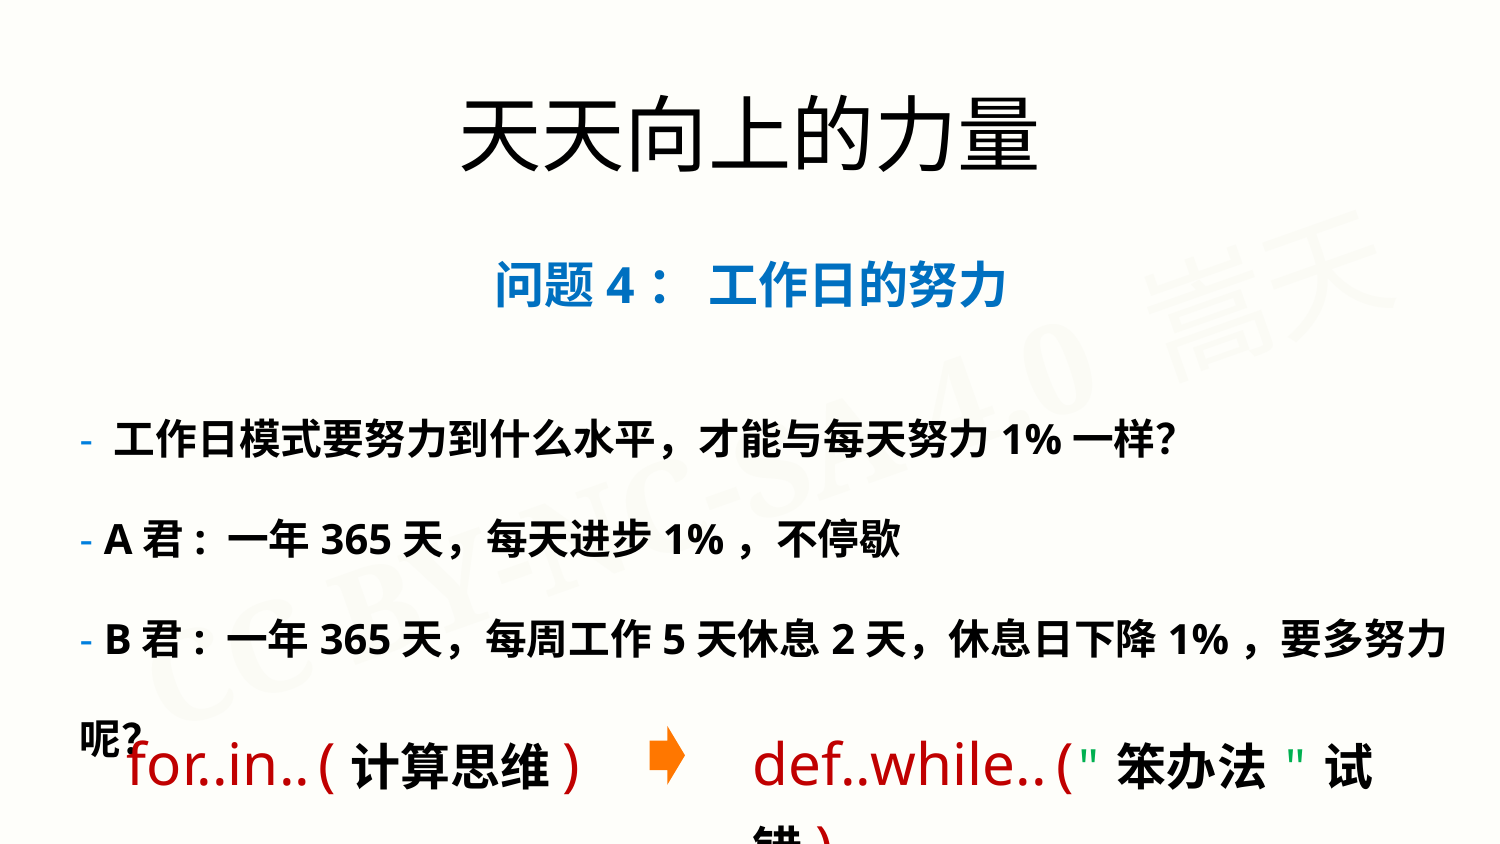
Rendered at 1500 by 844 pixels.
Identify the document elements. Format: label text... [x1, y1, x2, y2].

text_box - 工作日模式要努力到什么水平，才能与每天努力1%一样？ - A君: 一年365天，每天进步1%，不停歇 - B君: 一年365天，每周工作5天休息2天，休息日下降1%，要多努力呢？ [64, 355, 1464, 771]
text_box 天天向上的力量 [0, 79, 1500, 211]
text_box for..in.. (计算思维) [112, 705, 597, 805]
text_box def..while.. ("笨办法"试错) [738, 705, 1388, 844]
text_box [649, 725, 685, 785]
text_box 问题4： 工作日的努力 [1, 215, 1500, 321]
